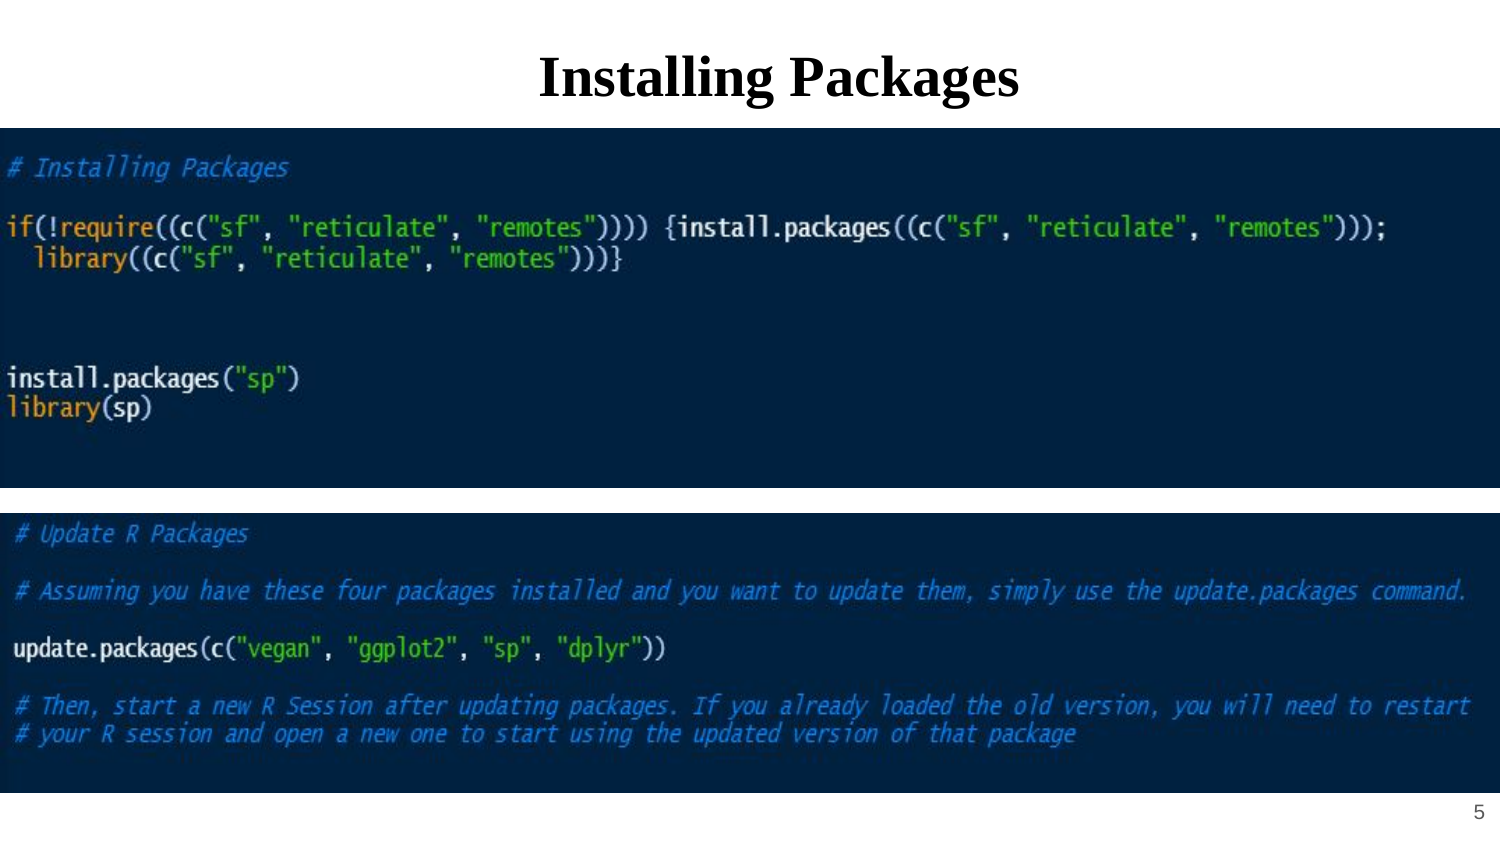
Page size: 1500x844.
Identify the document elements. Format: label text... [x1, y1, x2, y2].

picture [0, 128, 1500, 489]
text_box Installing Packages [404, 30, 1155, 116]
picture [0, 513, 1500, 793]
slide_number 5 [1410, 800, 1500, 844]
